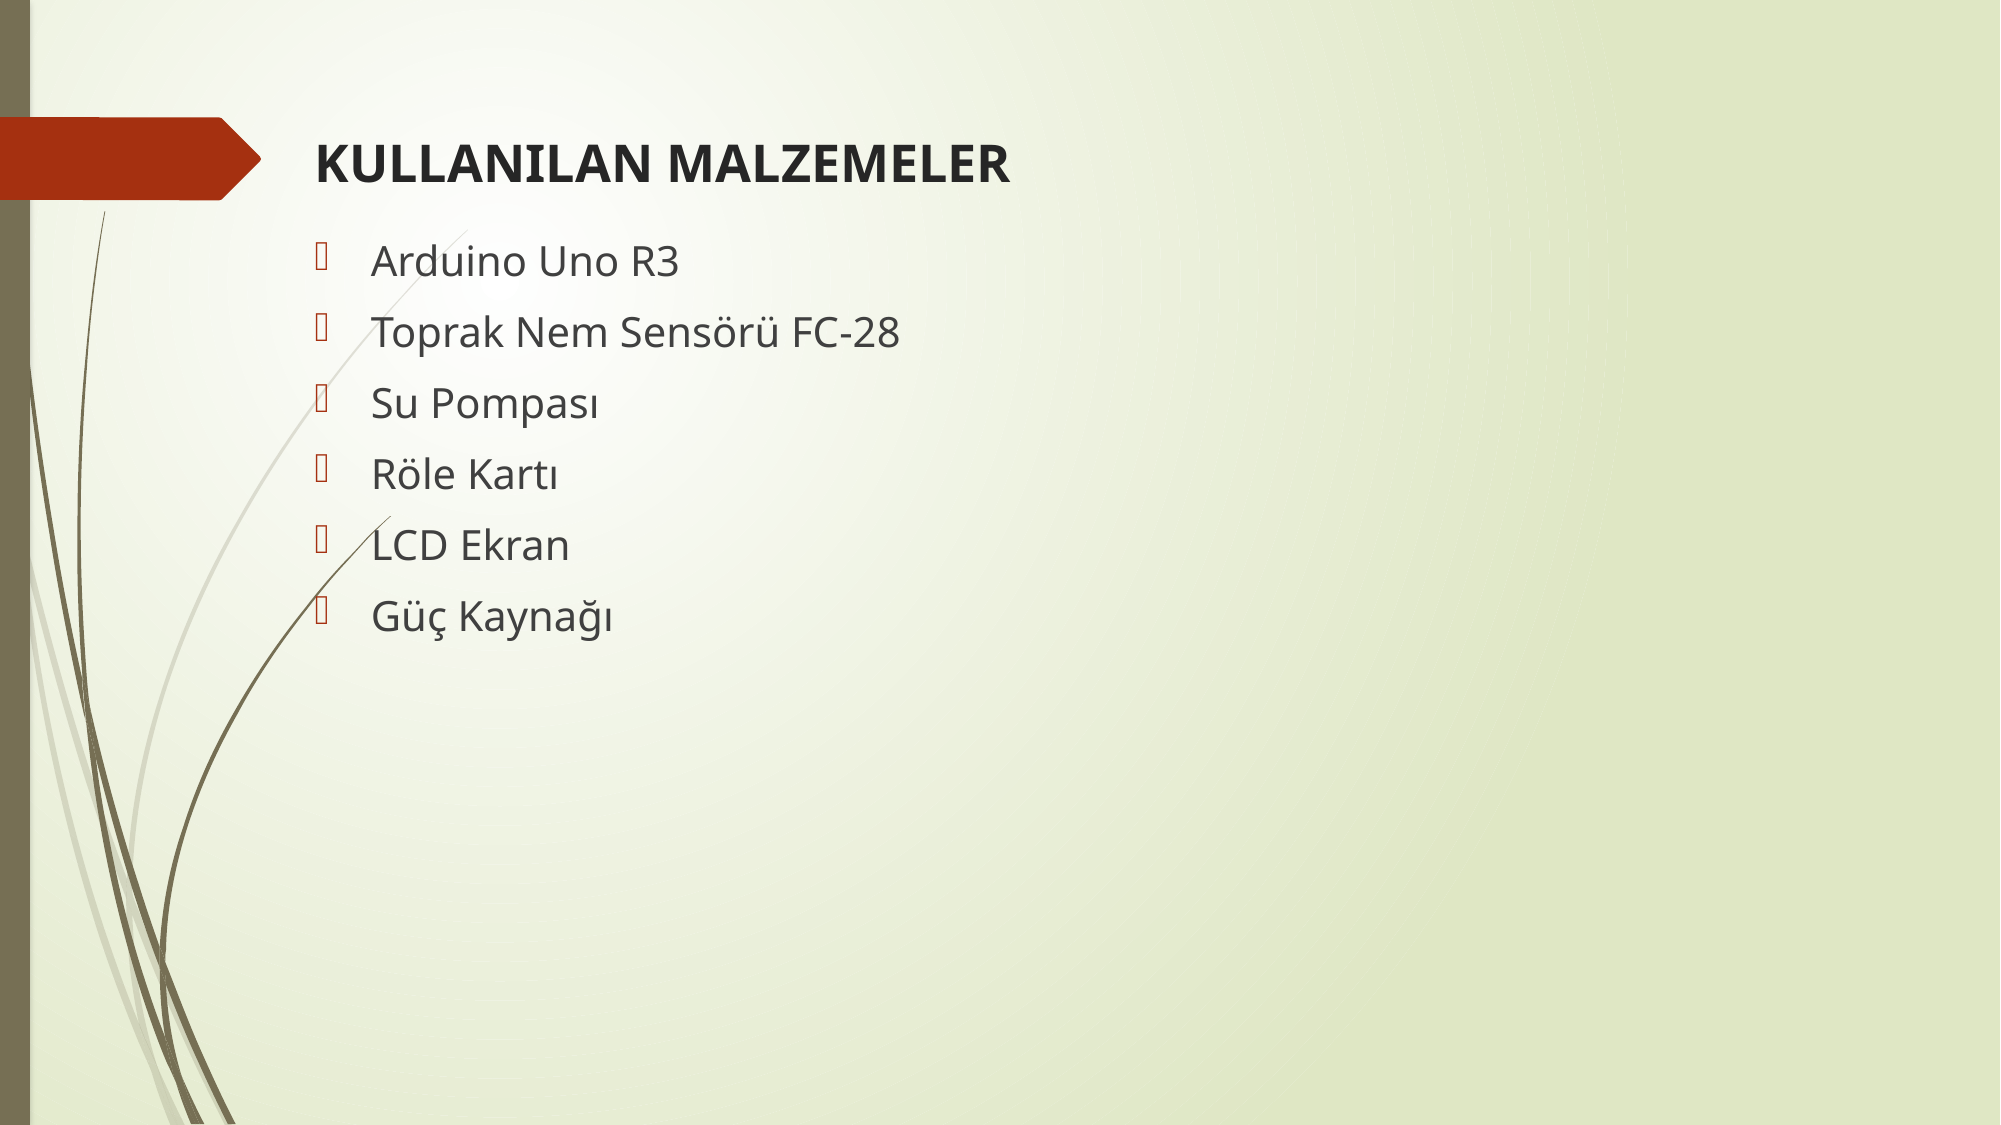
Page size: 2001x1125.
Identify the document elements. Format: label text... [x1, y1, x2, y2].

title KULLANILAN MALZEMELER [299, 123, 1762, 227]
list Arduino Uno R3 Toprak Nem Sensörü FC-28 Su Pompası Röle Kartı LCD Ekran Güç Kaynağı [299, 227, 1887, 738]
